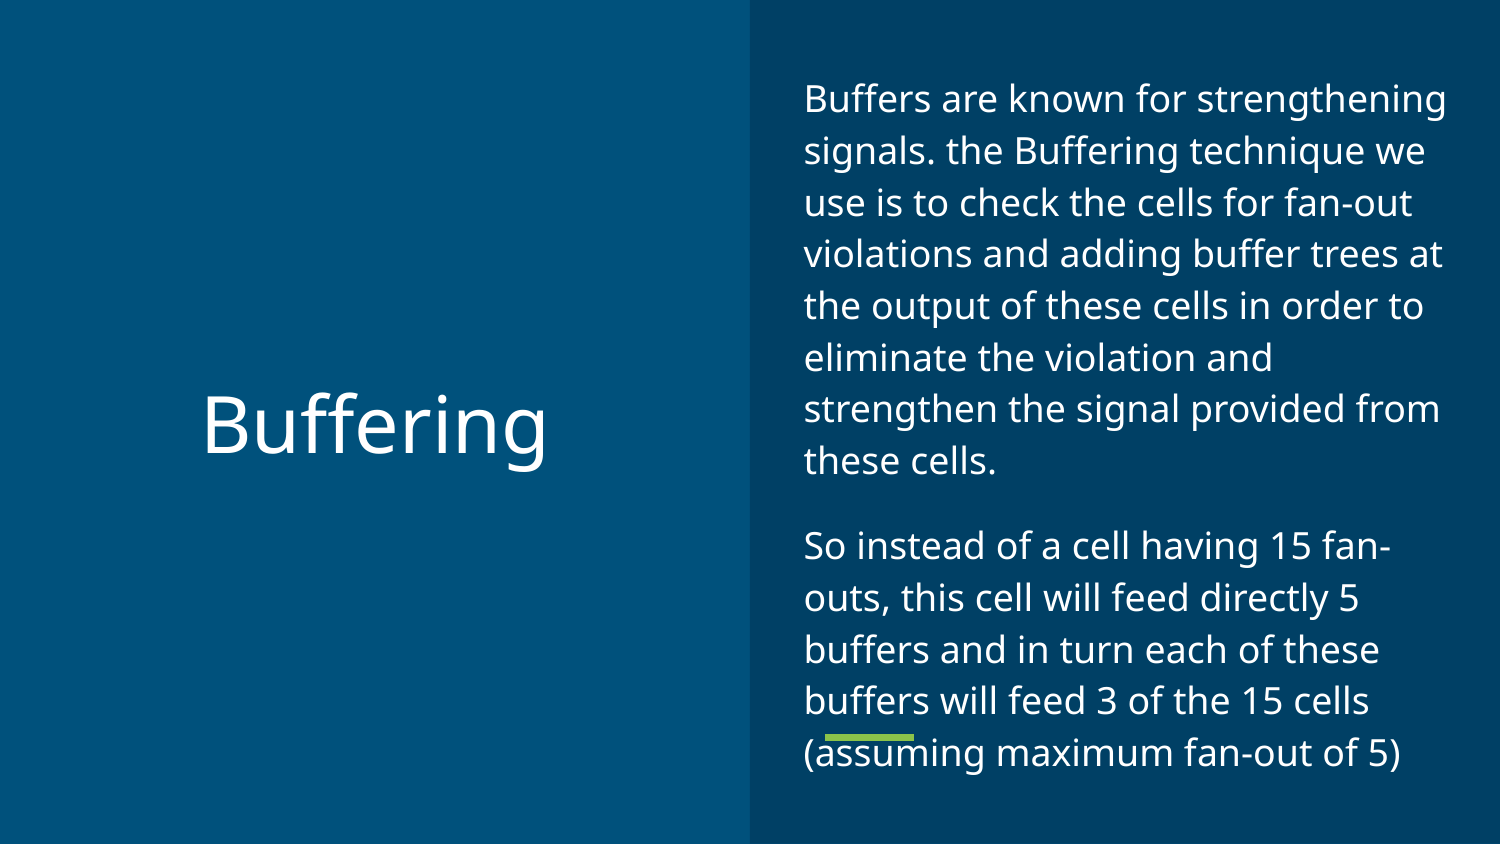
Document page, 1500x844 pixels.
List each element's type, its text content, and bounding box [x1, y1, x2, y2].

list Buffers are known for strengthening signals. the Buffering technique we use is to check the cells for fan-out violations and adding buffer trees at the output of these cells in order to eliminate the violation and strengthen the signal provided from these cells. So instead of a cell having 15 fan-outs, this cell will feed directly 5 buffers and in turn each of these buffers will feed 3 of the 15 cells (assuming maximum fan-out of 5) [788, 71, 1493, 778]
title Buffering [43, 298, 708, 546]
